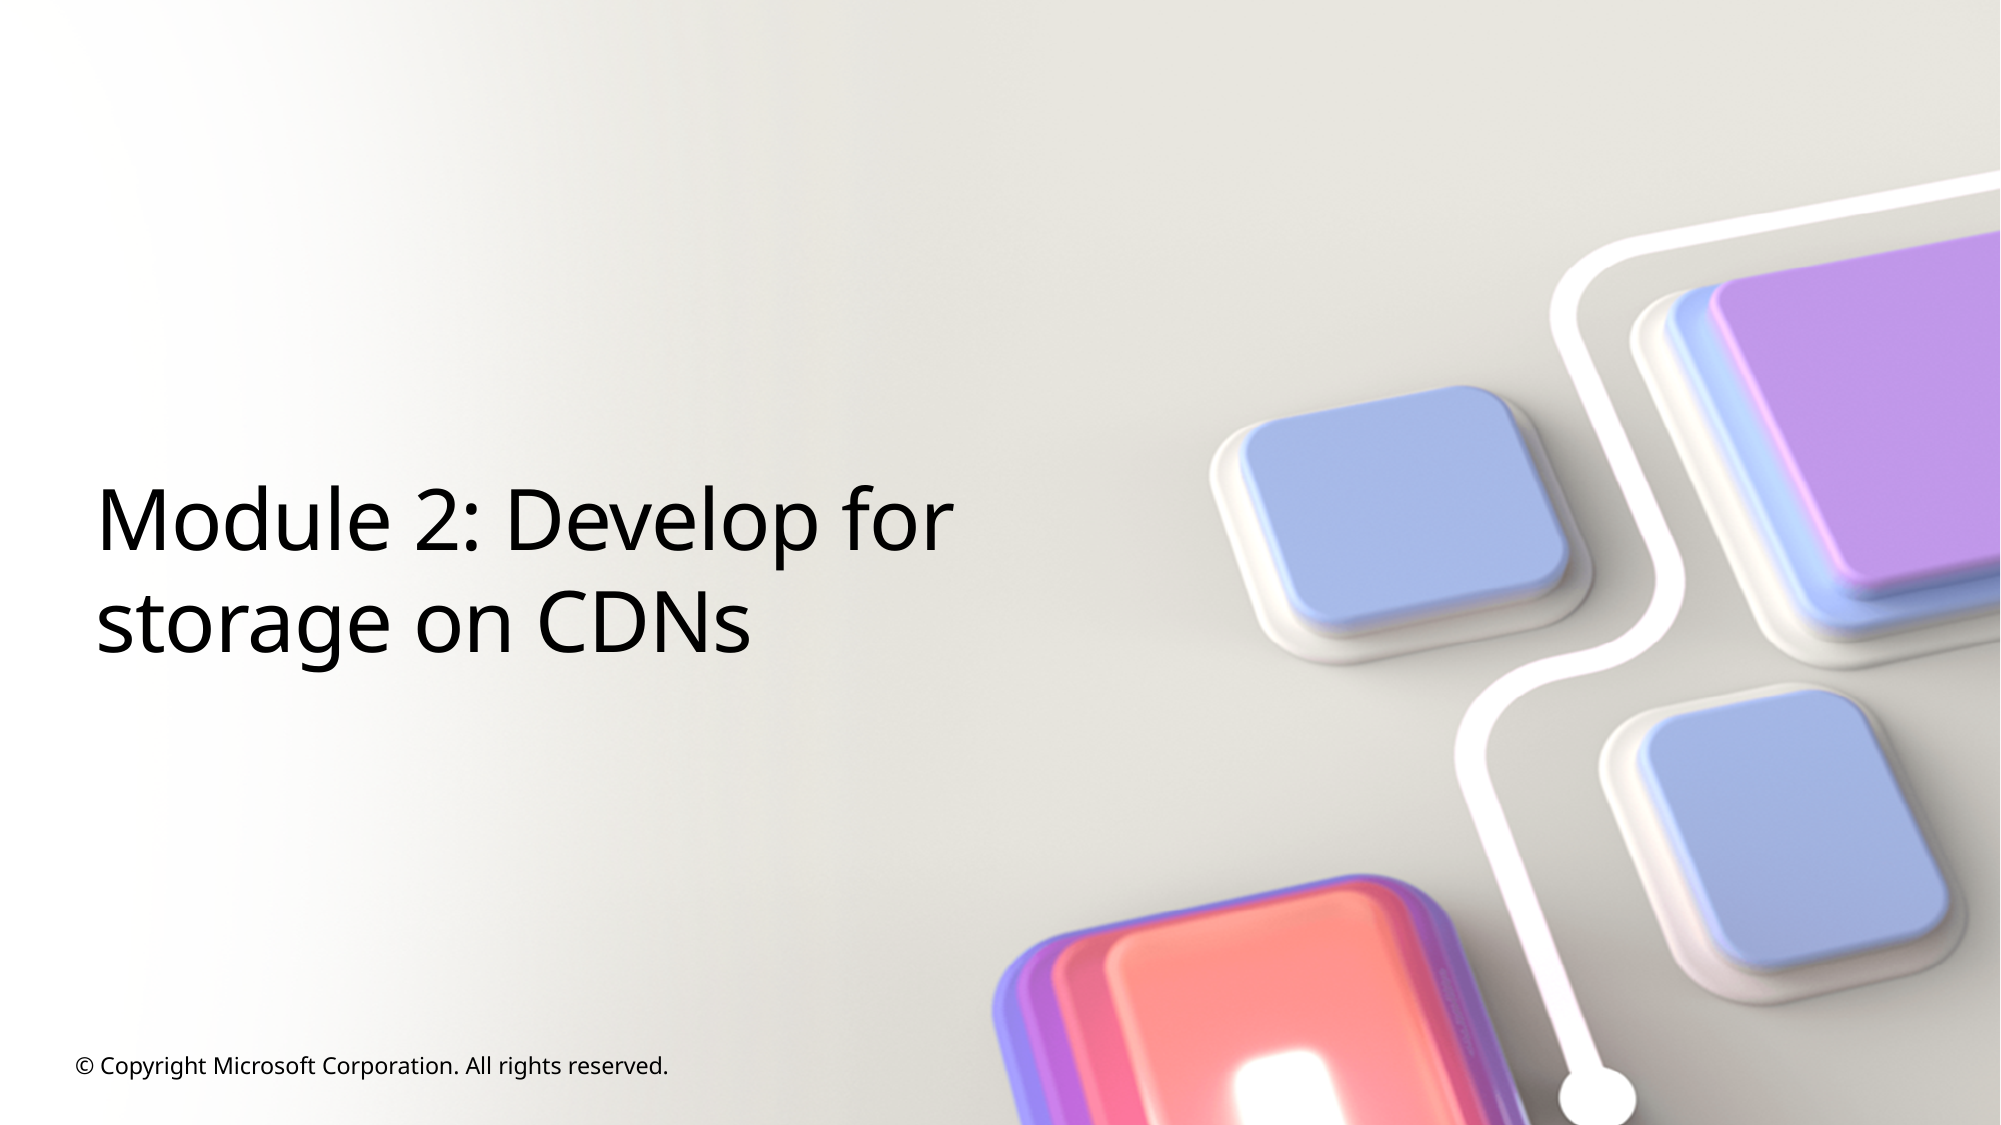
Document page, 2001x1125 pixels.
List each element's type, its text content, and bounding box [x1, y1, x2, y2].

picture [0, 0, 2001, 1125]
title Module 2: Develop for storage on CDNs [95, 463, 1158, 670]
